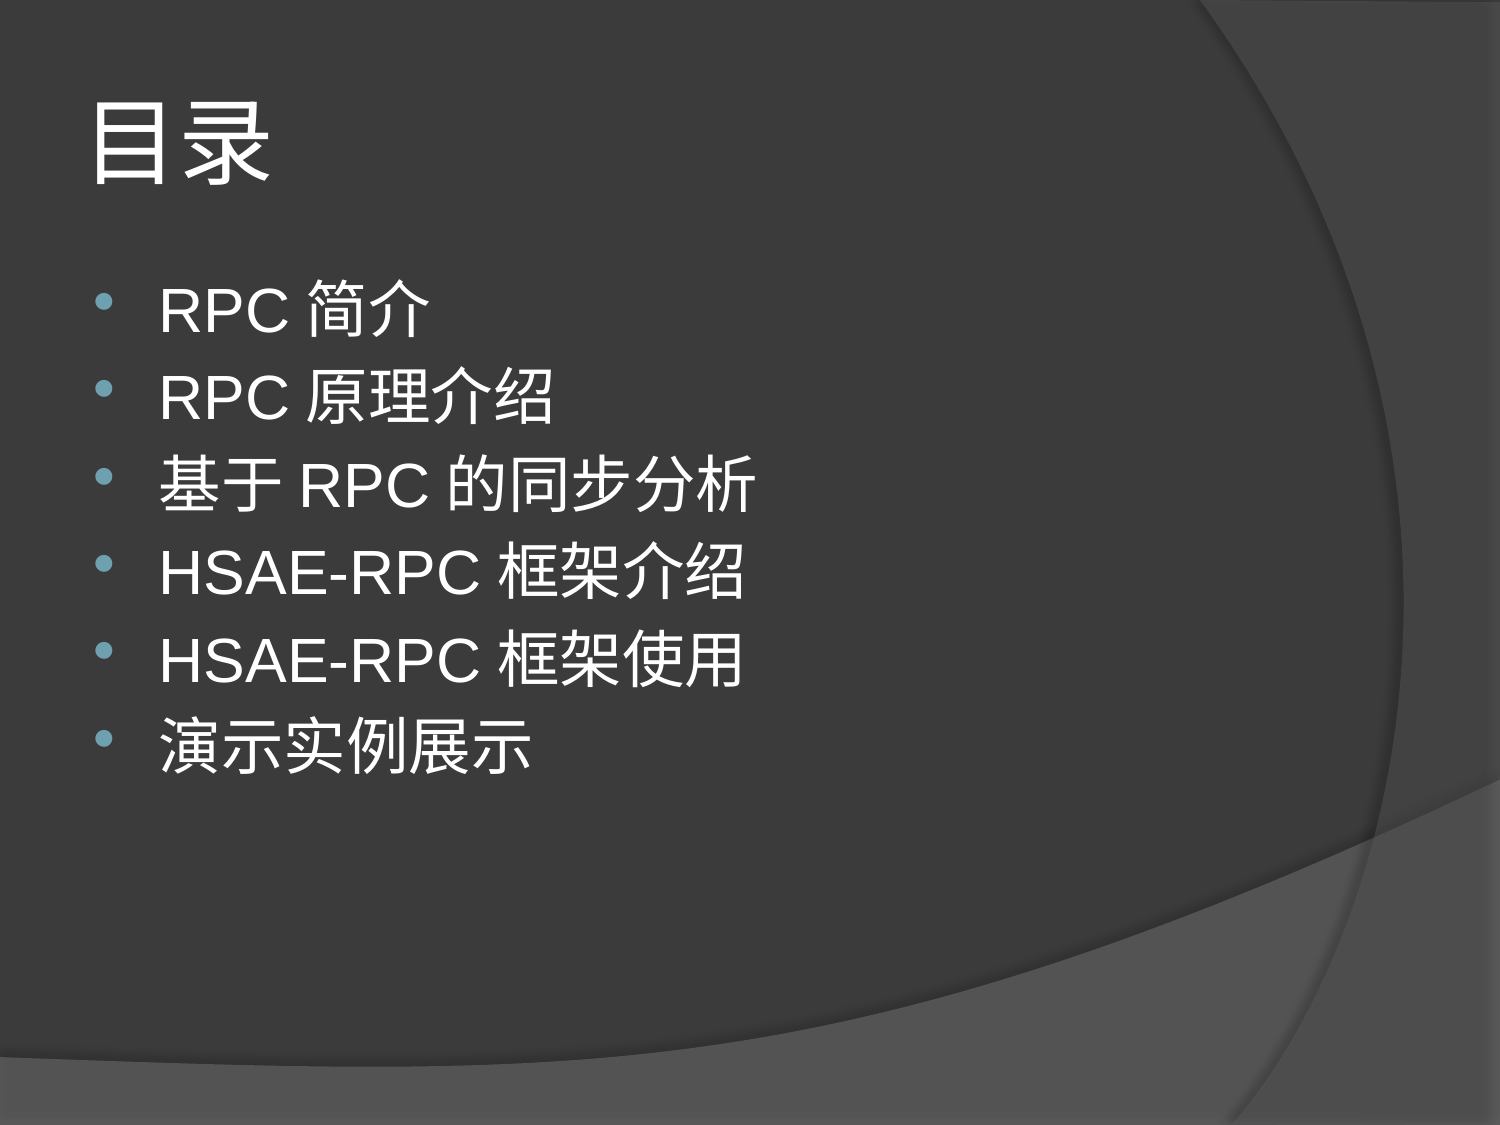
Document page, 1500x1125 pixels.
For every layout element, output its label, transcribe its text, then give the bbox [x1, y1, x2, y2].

title 目录 [75, 45, 1300, 233]
list RPC简介 RPC原理介绍 基于RPC的同步分析 HSAE-RPC框架介绍 HSAE-RPC框架使用 演示实例展示 [75, 262, 1300, 1005]
